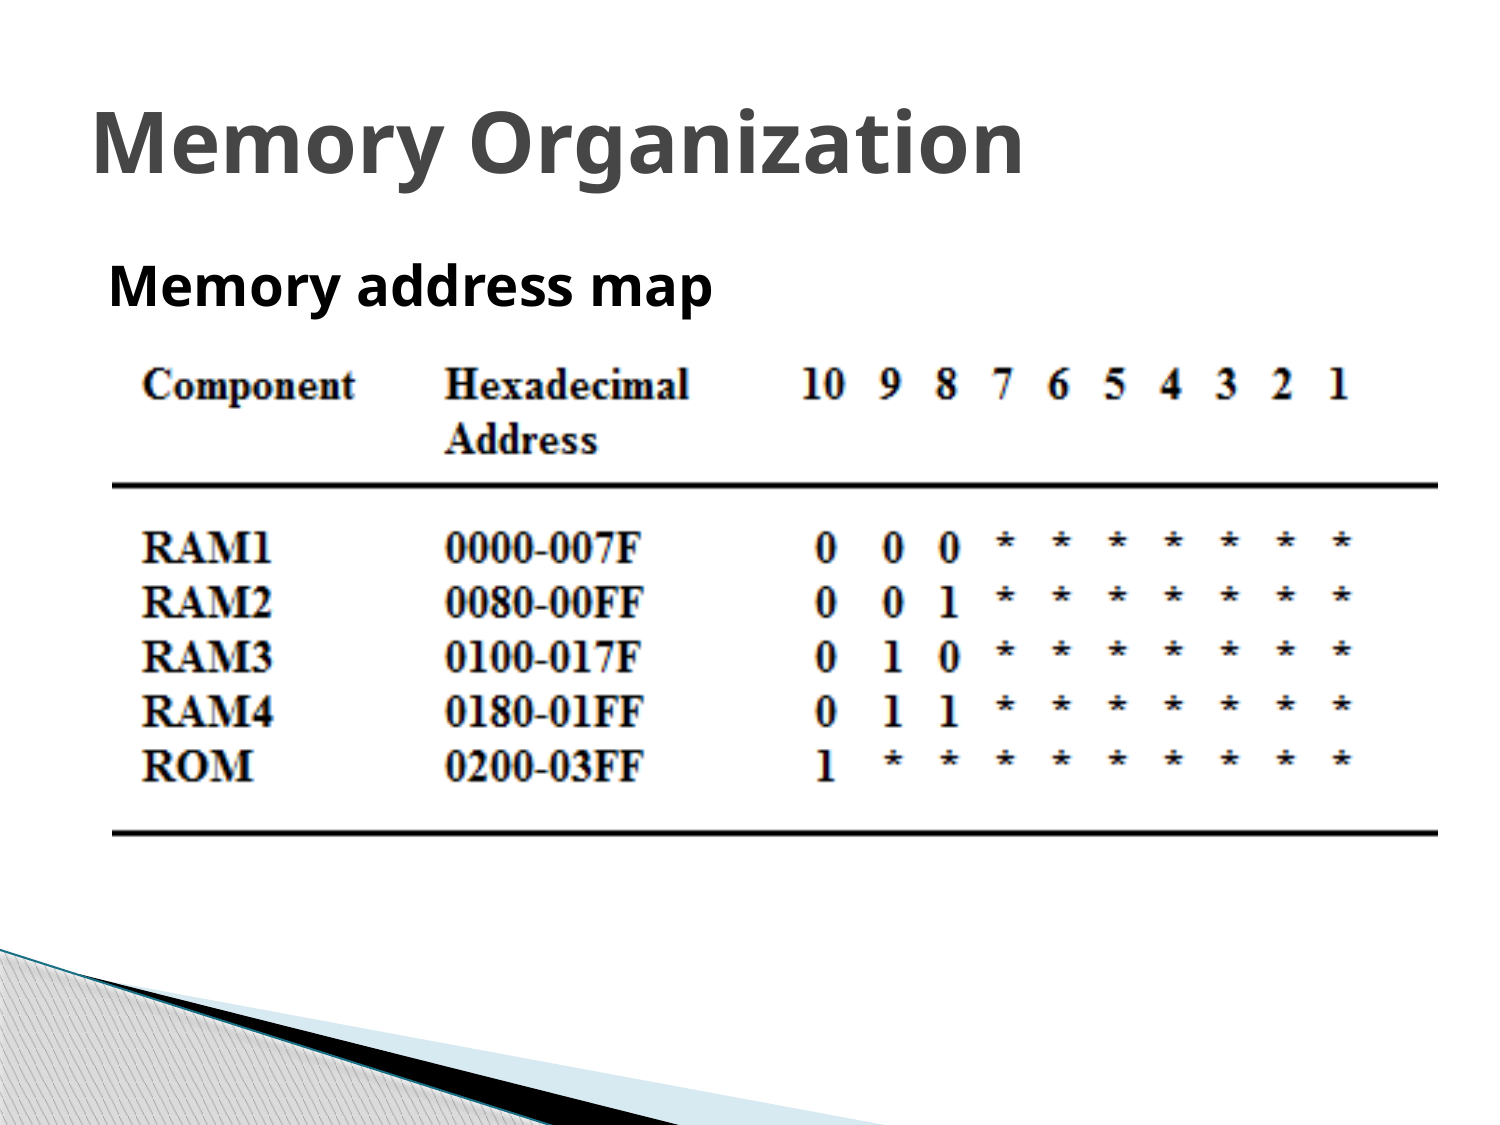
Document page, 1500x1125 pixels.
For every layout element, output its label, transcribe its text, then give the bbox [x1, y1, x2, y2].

list Memory address map [75, 243, 1475, 986]
picture [112, 337, 1438, 976]
title Memory Organization [75, 45, 1425, 233]
